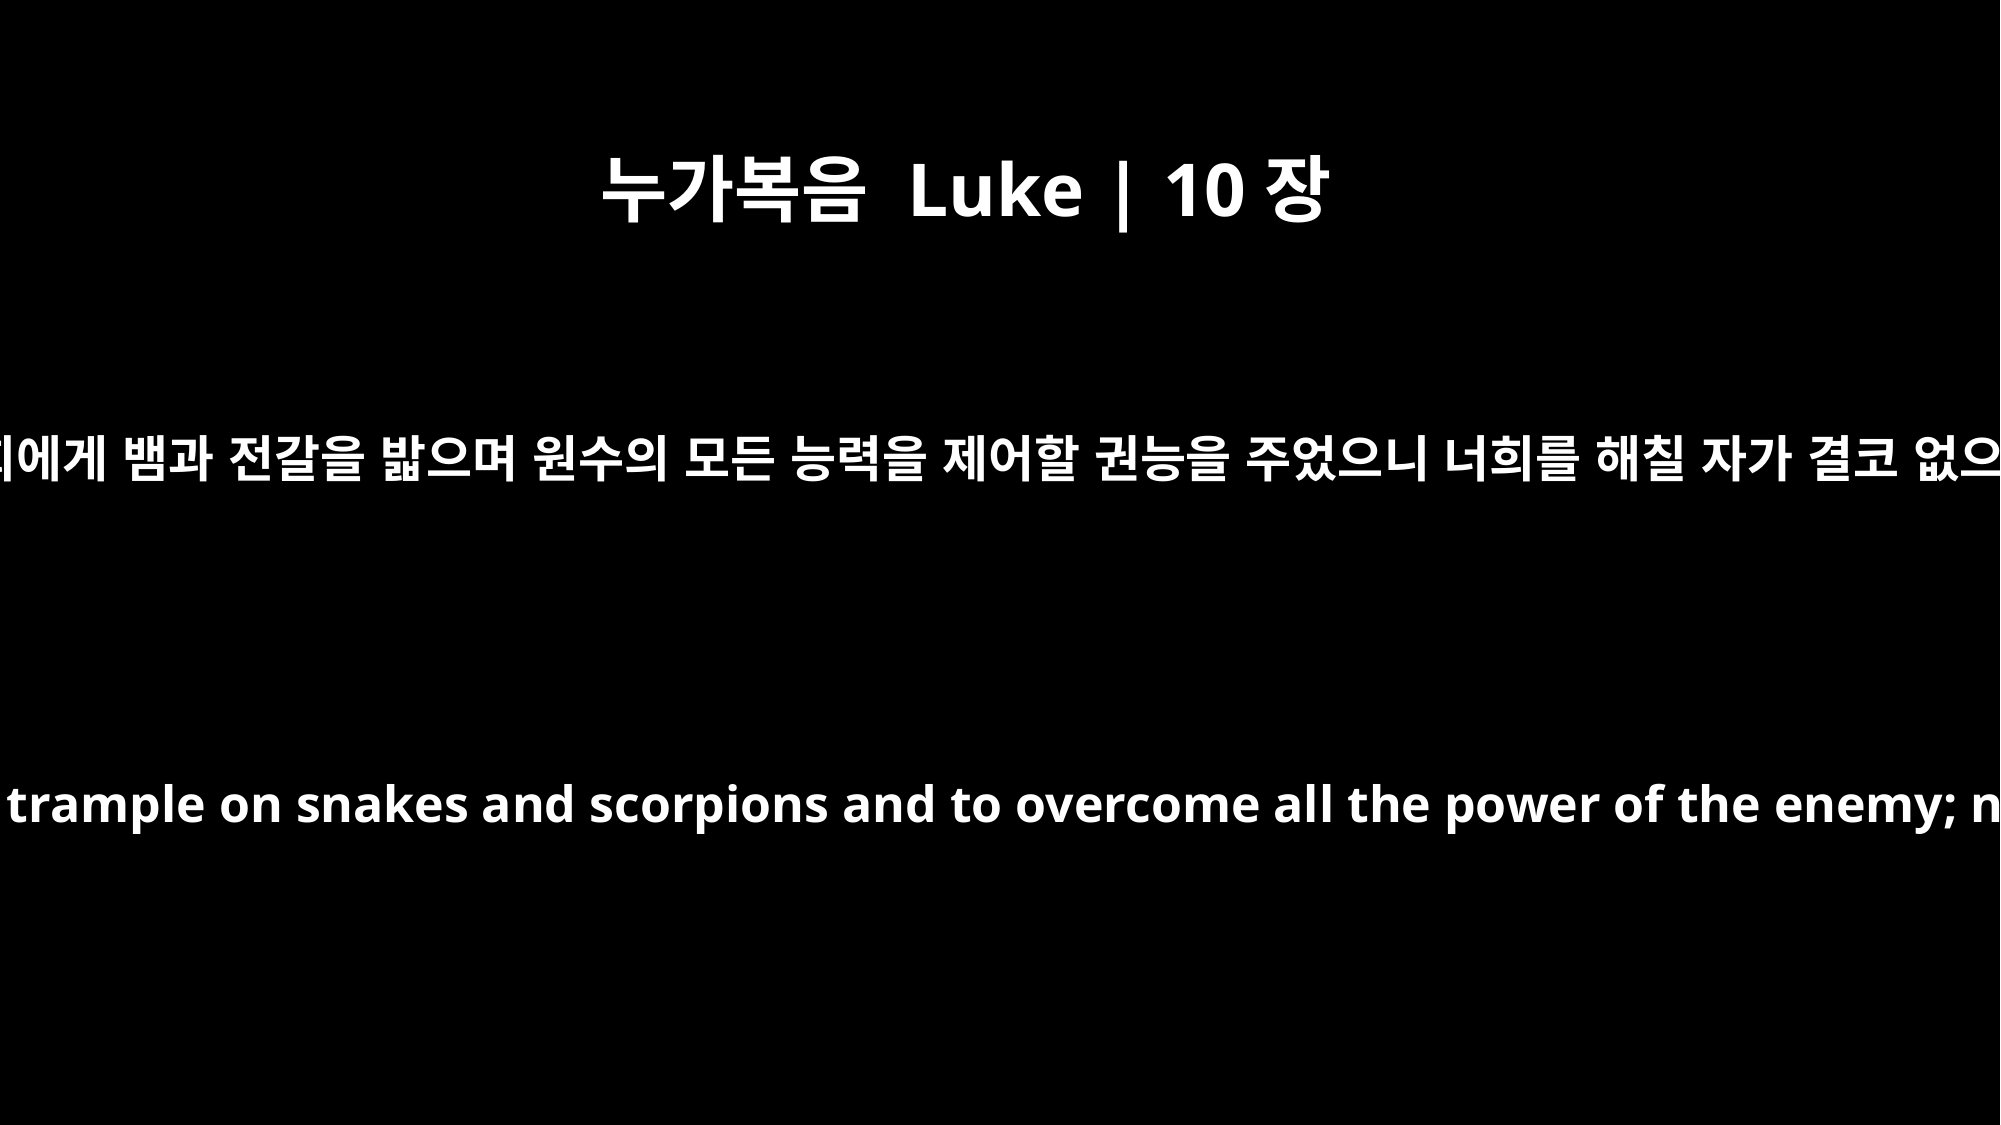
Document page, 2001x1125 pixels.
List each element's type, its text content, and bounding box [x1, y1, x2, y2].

text_box 누가복음 Luke | 10장 [585, 136, 1347, 239]
text_box 19 내가 너희에게 뱀과 전갈을 밟으며 원수의 모든 능력을 제어할 권능을 주었으니 너희를 해칠 자가 결코 없으리라 [0, 359, 2000, 495]
text_box I have given you authority to trample on snakes and scorpions and to overcome all the power of the enemy; nothing will harm you. [0, 764, 2000, 840]
